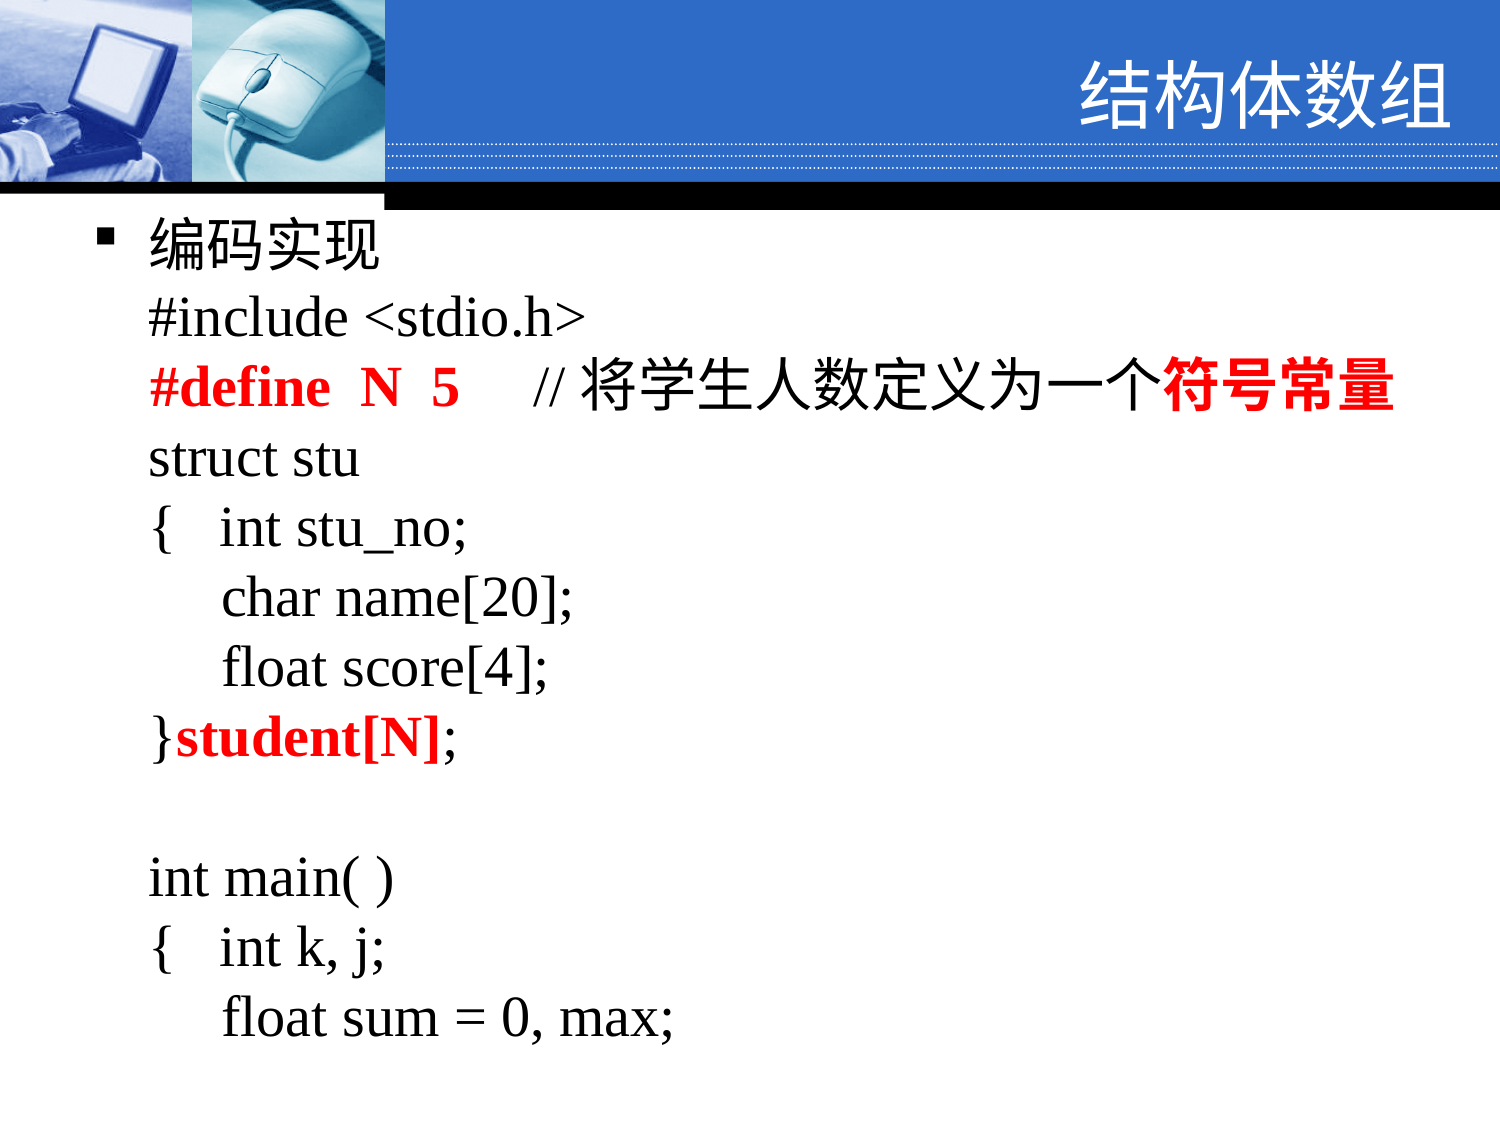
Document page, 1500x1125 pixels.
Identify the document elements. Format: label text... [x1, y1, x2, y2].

picture [0, 0, 385, 181]
text_box 结构体数组 [430, 49, 1469, 138]
list 编码实现 #include <stdio.h> #define N 5 //将学生人数定义为一个符号常量 struct stu { int stu_no; char name[20]; float score[4]; }student[N]; int main( ) { int k, j; float sum = 0, max; [77, 200, 1412, 1118]
